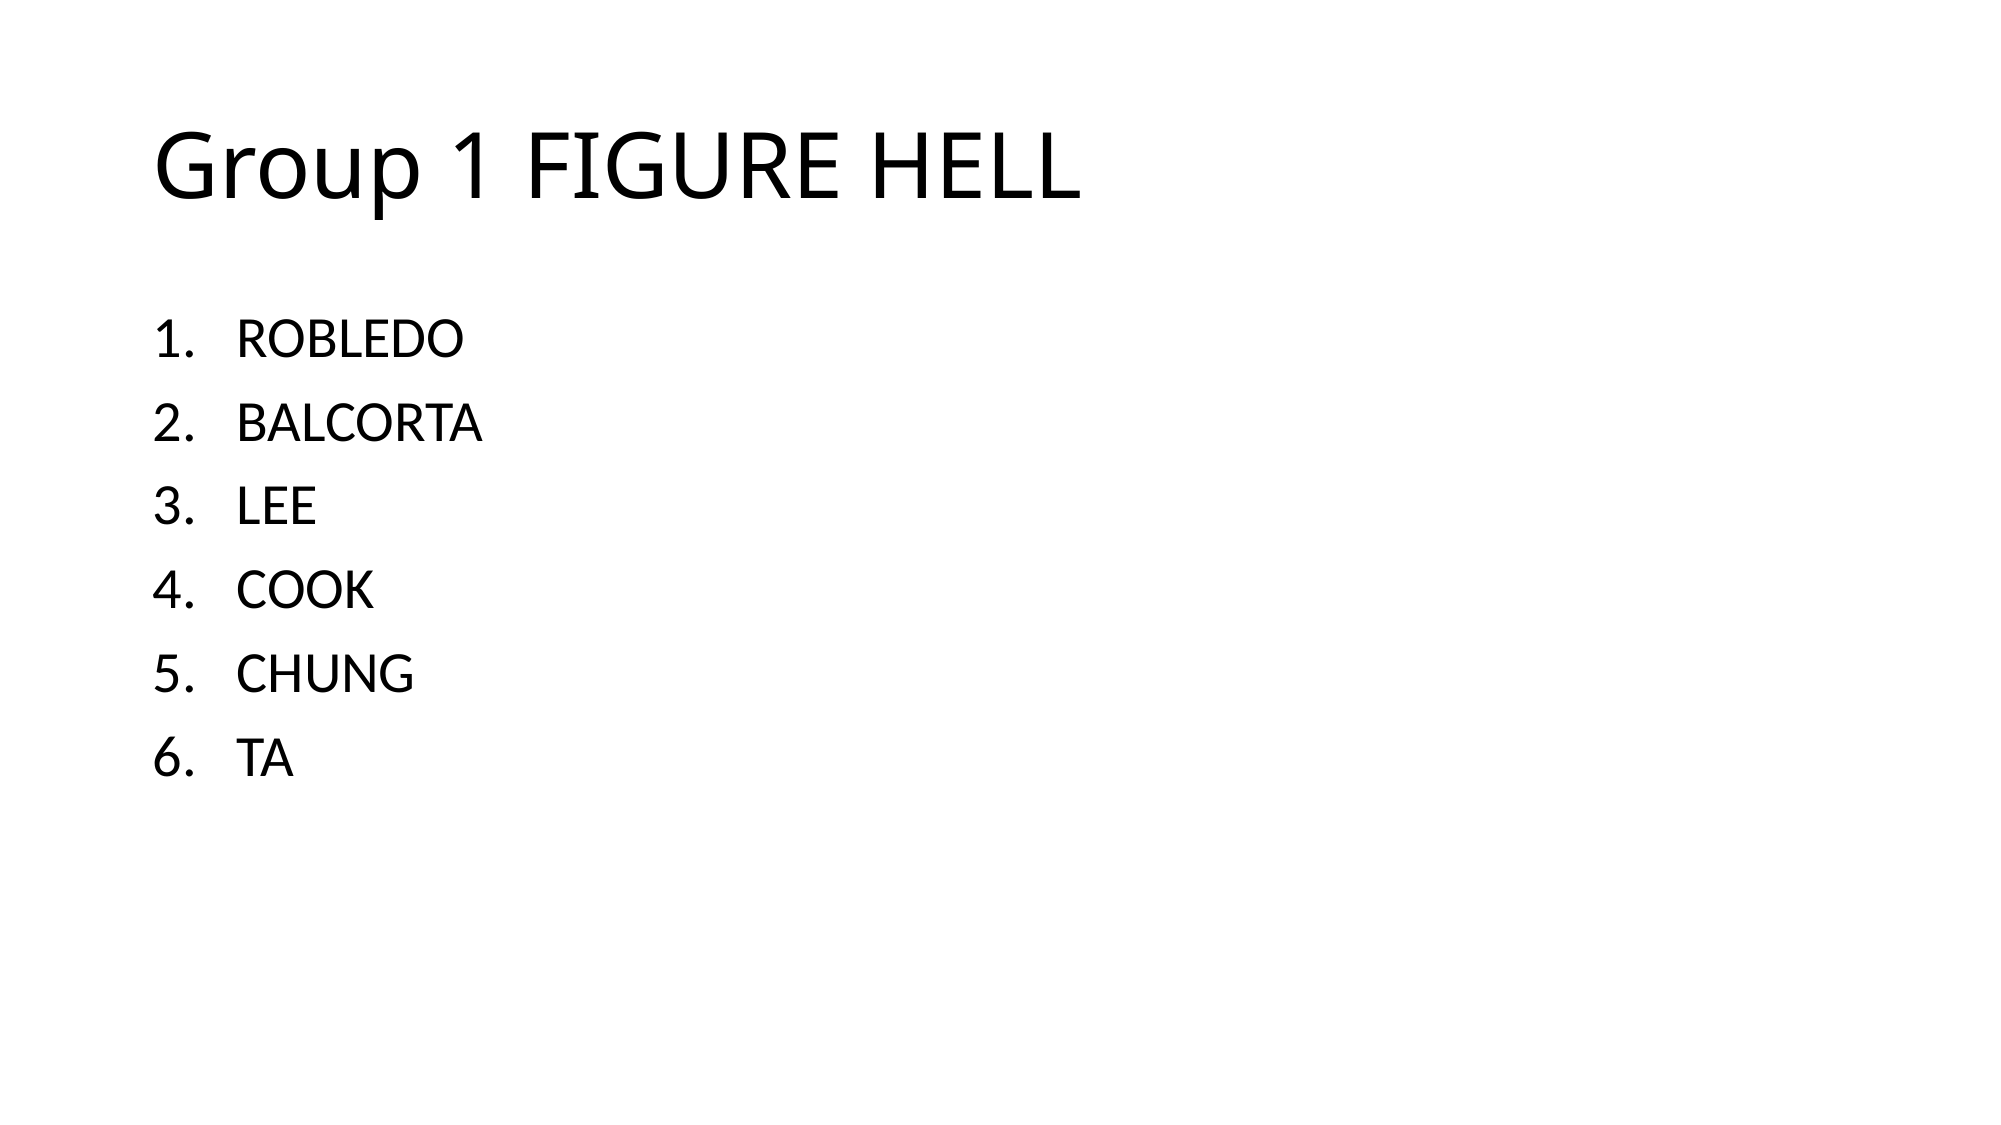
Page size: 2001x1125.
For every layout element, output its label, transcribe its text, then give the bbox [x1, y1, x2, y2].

title Group 1 FIGURE HELL [137, 59, 1863, 278]
list ROBLEDO BALCORTA LEE COOK CHUNG TA [137, 299, 1863, 1014]
